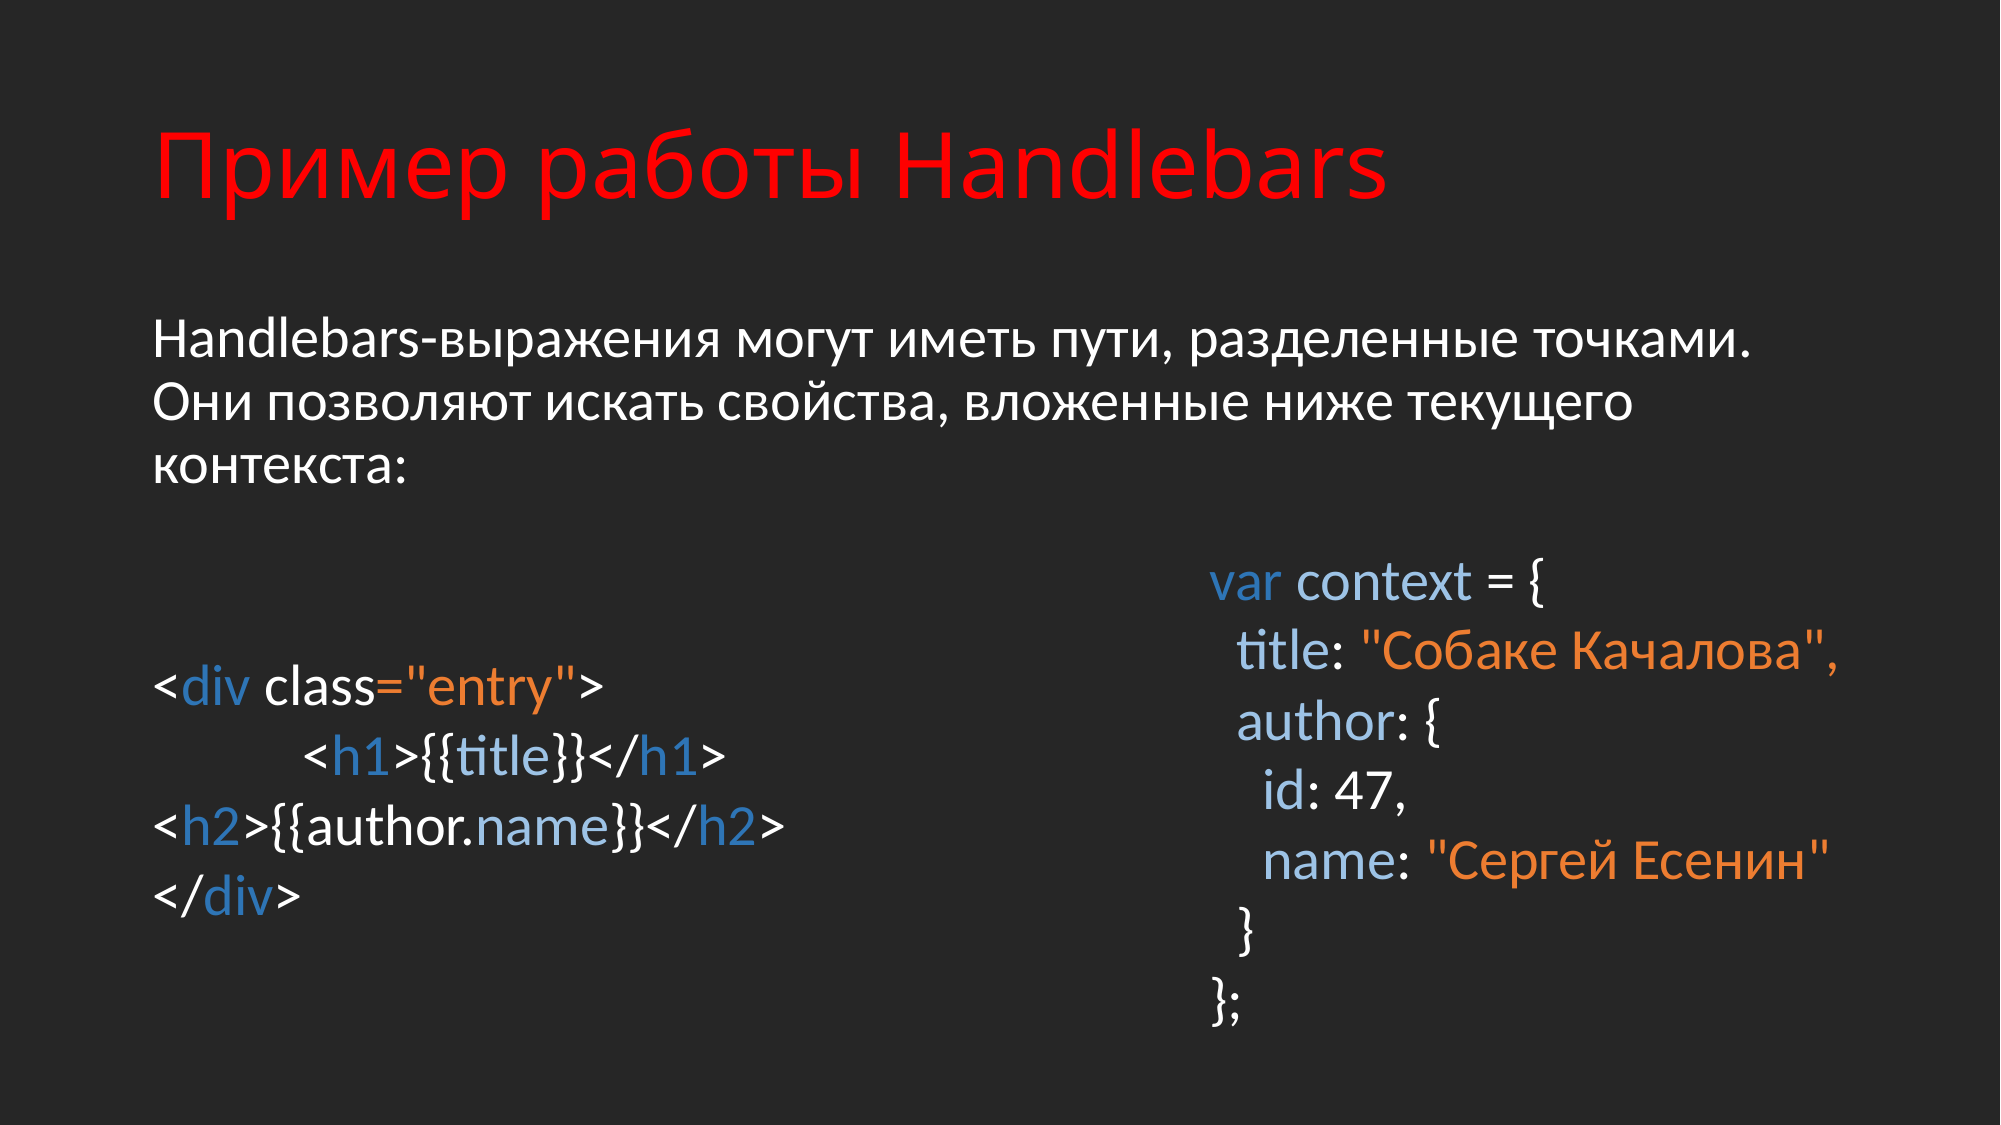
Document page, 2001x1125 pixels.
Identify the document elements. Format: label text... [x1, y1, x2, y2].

title Пример работы Handlebars [137, 59, 1863, 278]
text_box var context = { title: "Собаке Качалова", author: { id: 47, name: "Сергей Есенин" } }; [1194, 534, 1969, 1039]
list Handlebars-выражения могут иметь пути, разделенные точками. Они позволяют искать свойства, вложенные ниже текущего контекста: [137, 299, 1863, 513]
text_box <div class="entry"> <h1>{{title}}</h1> <h2>{{author.name}}</h2> </div> [137, 640, 982, 935]
